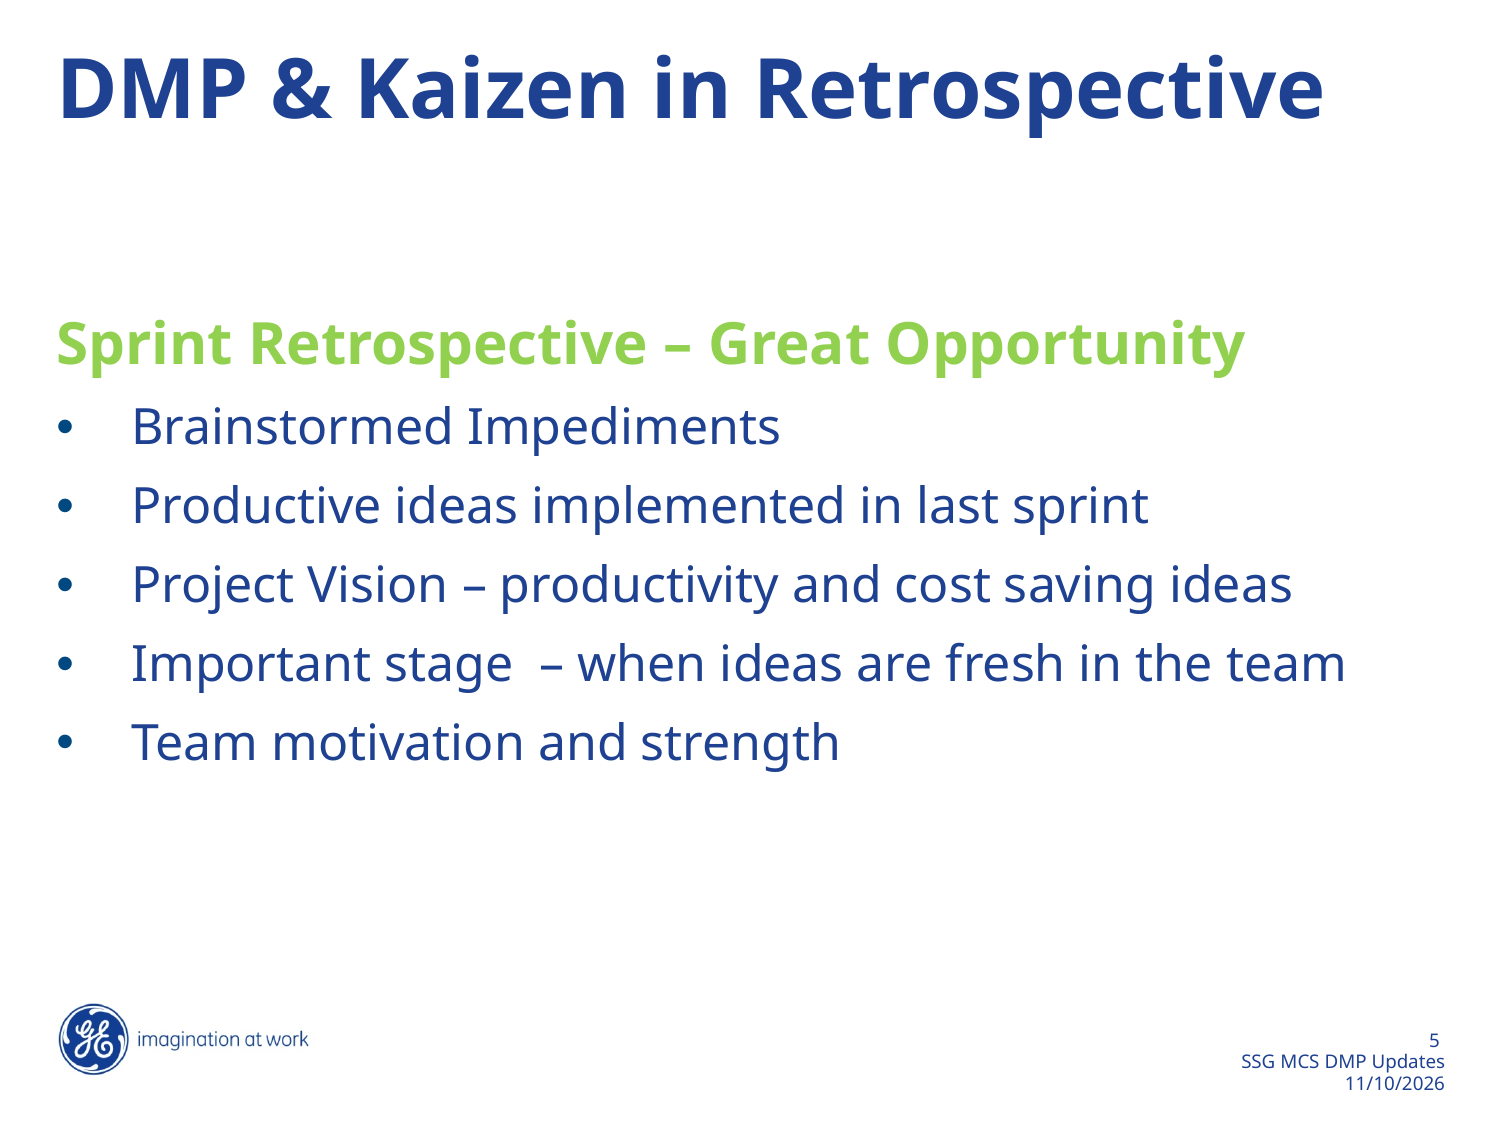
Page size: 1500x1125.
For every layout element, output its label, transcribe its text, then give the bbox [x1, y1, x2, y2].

picture [52, 997, 315, 1081]
list Sprint Retrospective – Great Opportunity Brainstormed Impediments Productive ideas implemented in last sprint Project Vision – productivity and cost saving ideas Important stage – when ideas are fresh in the team Team motivation and strength [56, 313, 1444, 952]
title DMP & Kaizen in Retrospective [56, 46, 1444, 234]
